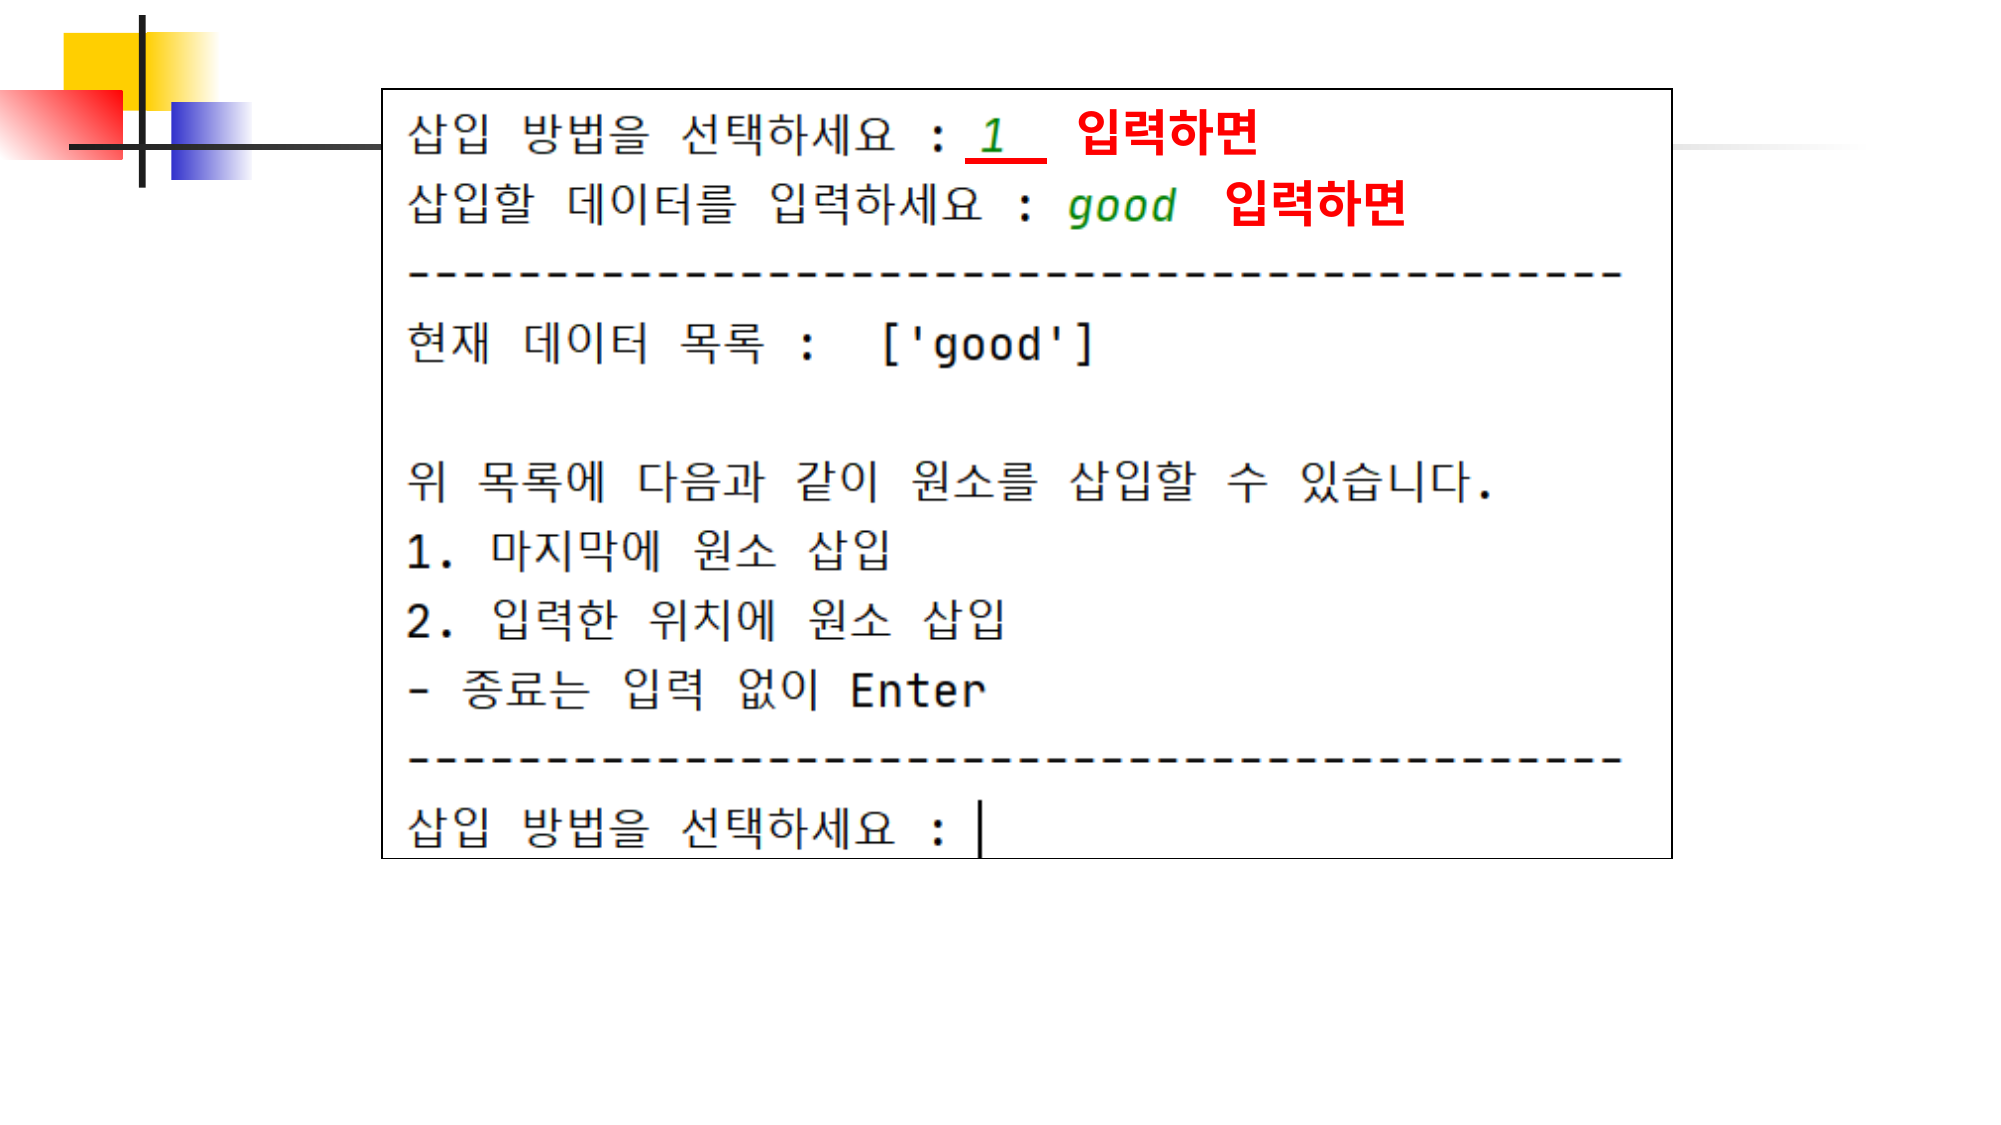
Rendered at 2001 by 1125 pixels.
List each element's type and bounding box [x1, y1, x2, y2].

picture [382, 89, 1672, 858]
